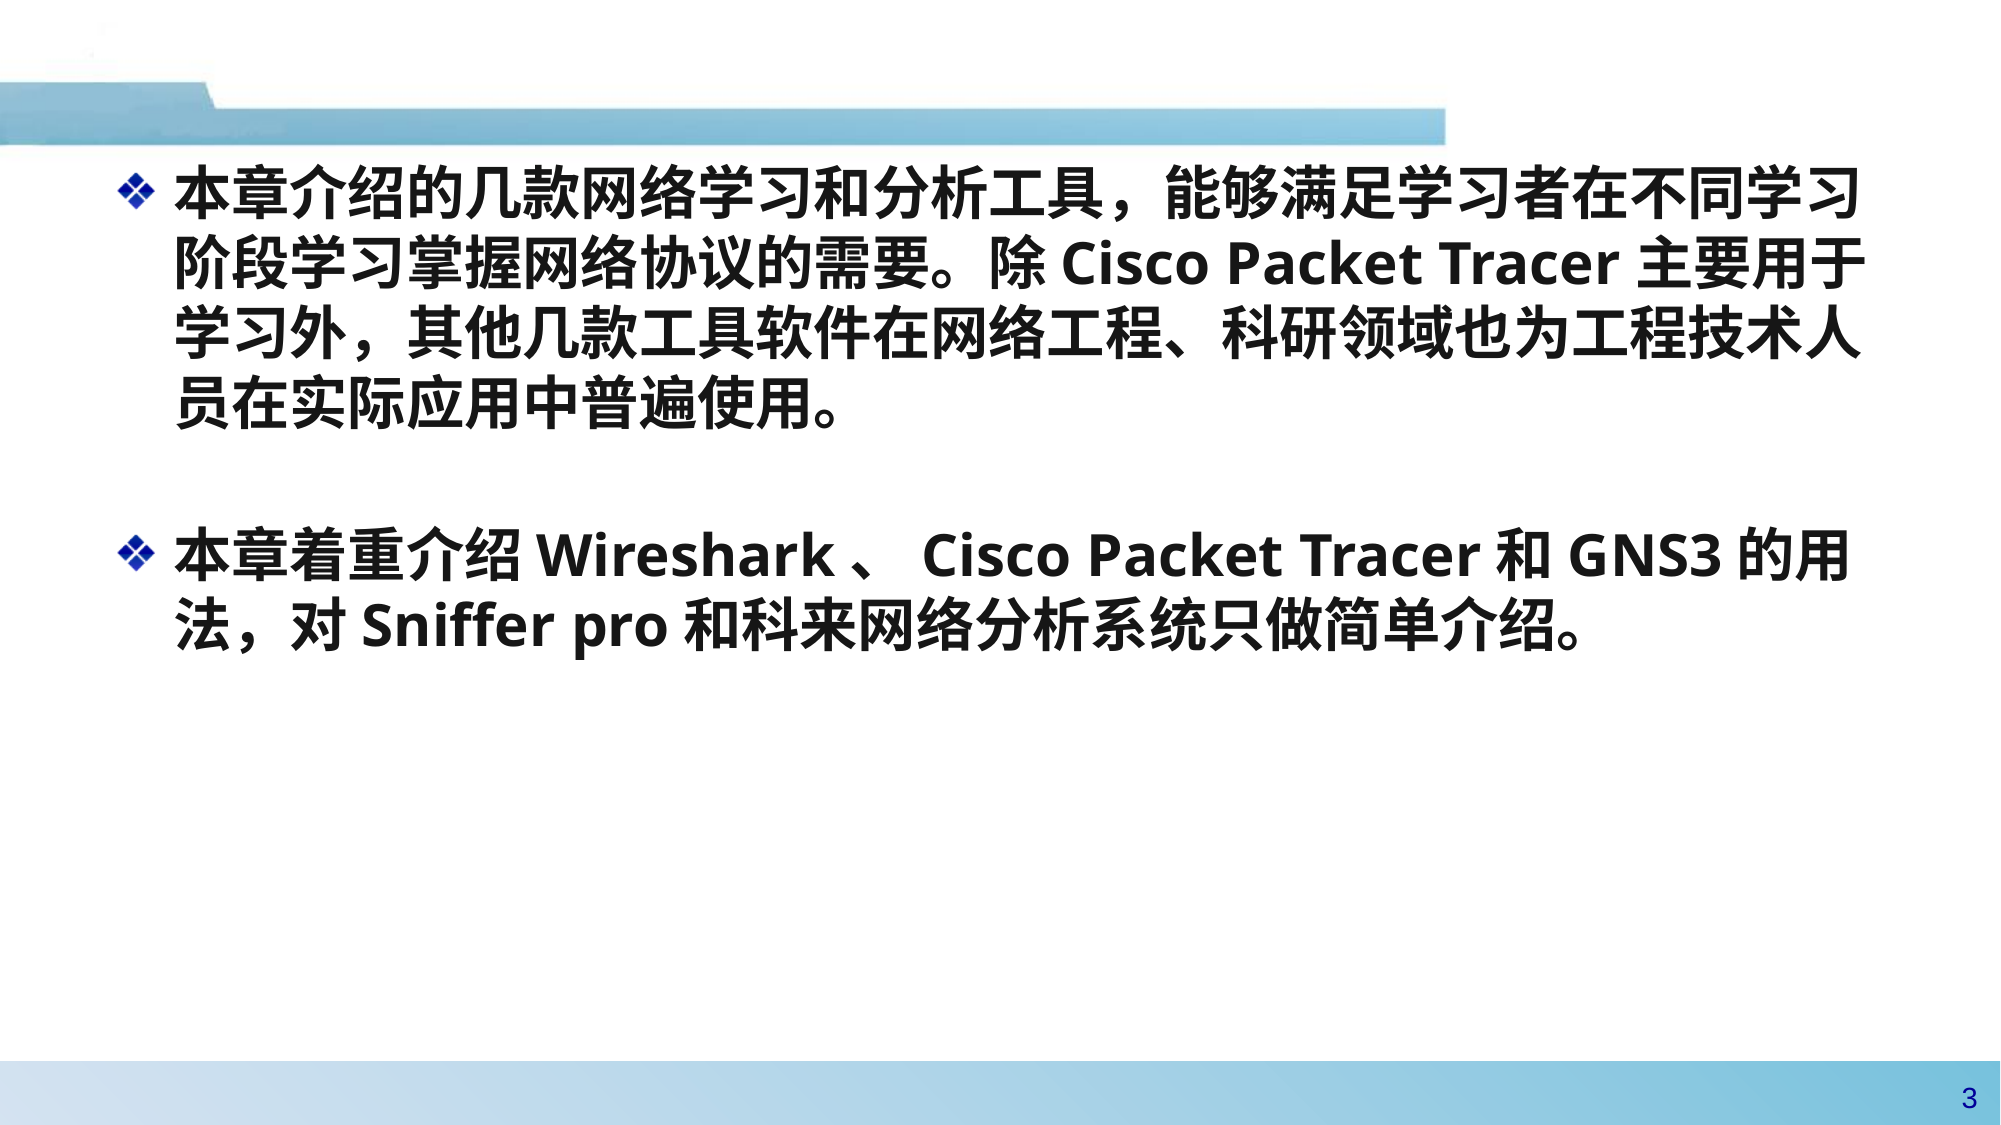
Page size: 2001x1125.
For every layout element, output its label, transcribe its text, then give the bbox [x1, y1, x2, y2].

slide_number 2 [1850, 1071, 1993, 1125]
picture [116, 532, 158, 574]
picture [0, 12, 1612, 371]
picture [116, 170, 158, 212]
list 本章介绍的几款网络学习和分析工具，能够满足学习者在不同学习阶段学习掌握网络协议的需要。除Cisco Packet Tracer主要用于学习外，其他几款工具软件在网络工程、科研领域也为工程技术人员在实际应用中普遍使用。 本章着重介绍Wireshark、Cisco Packet Tracer和GNS3的用法，对Sniffer pro和科来网络分析系统只做简单介绍。 [101, 148, 1899, 1024]
